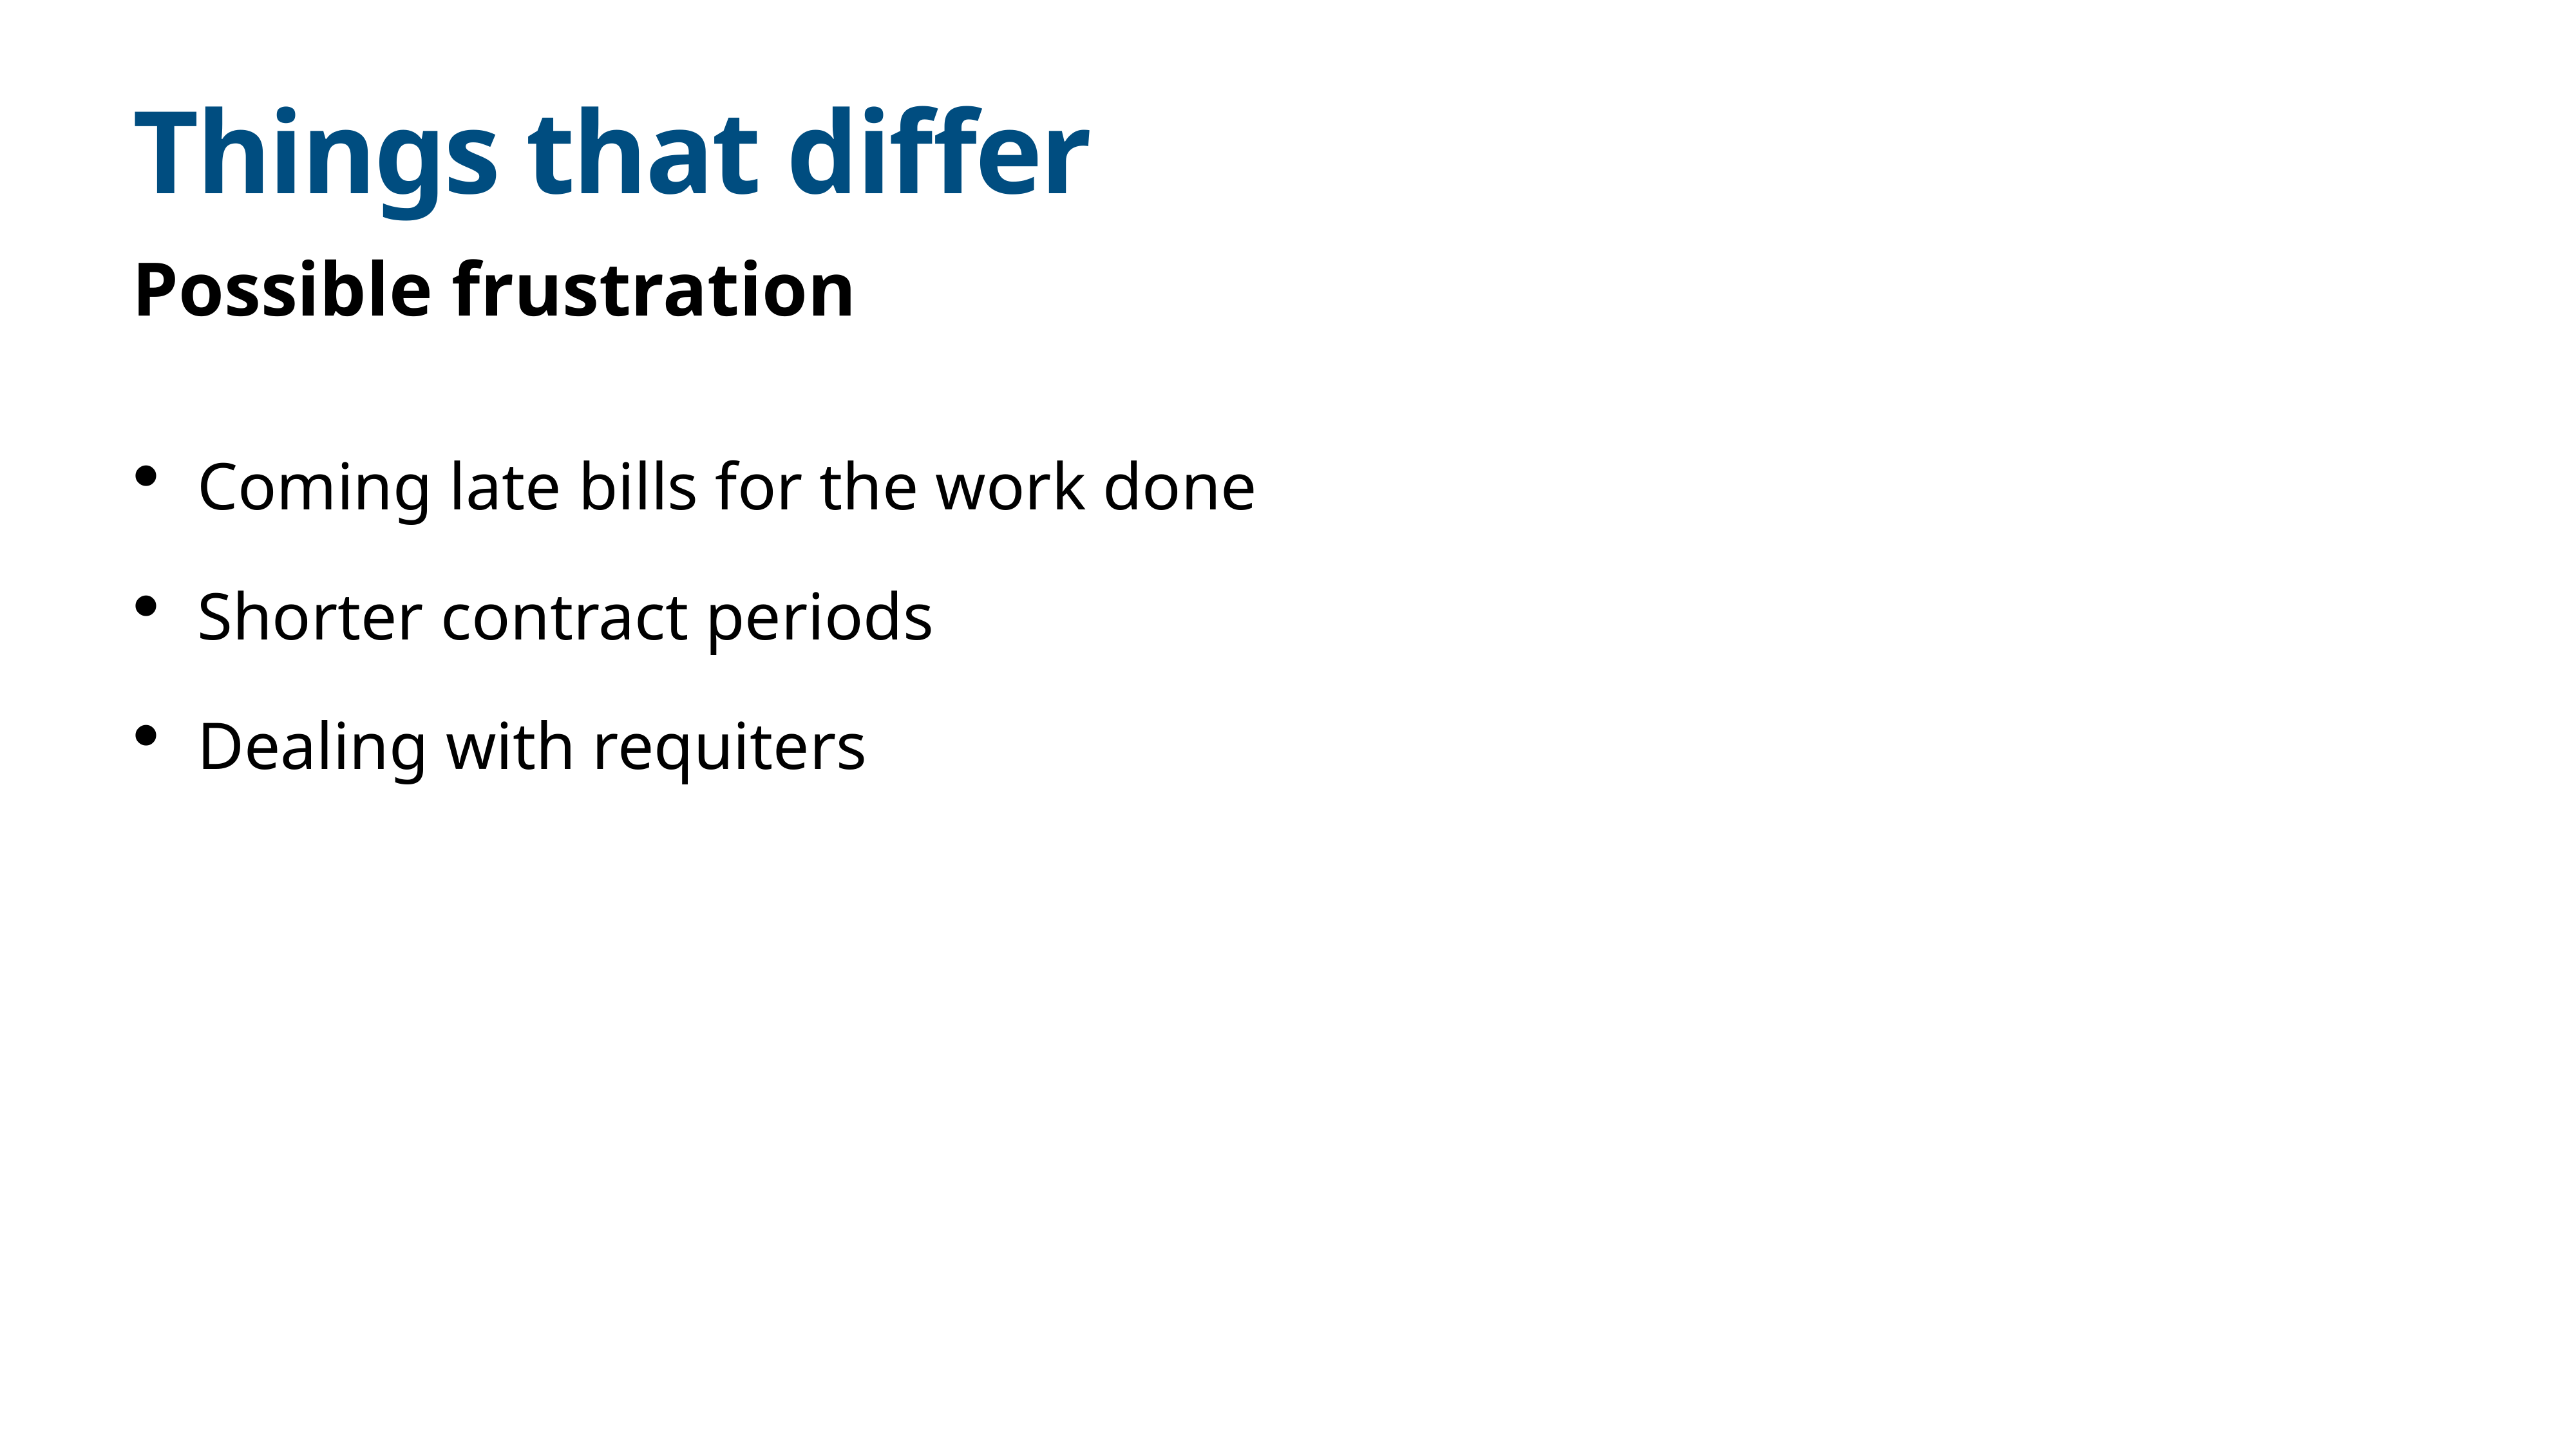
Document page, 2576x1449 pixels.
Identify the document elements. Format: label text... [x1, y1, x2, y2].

list Possible frustration [127, 236, 2449, 337]
title Things that differ [127, 100, 2449, 236]
list Coming late bills for the work done Shorter contract periods Dealing with requiters [127, 448, 2449, 1321]
